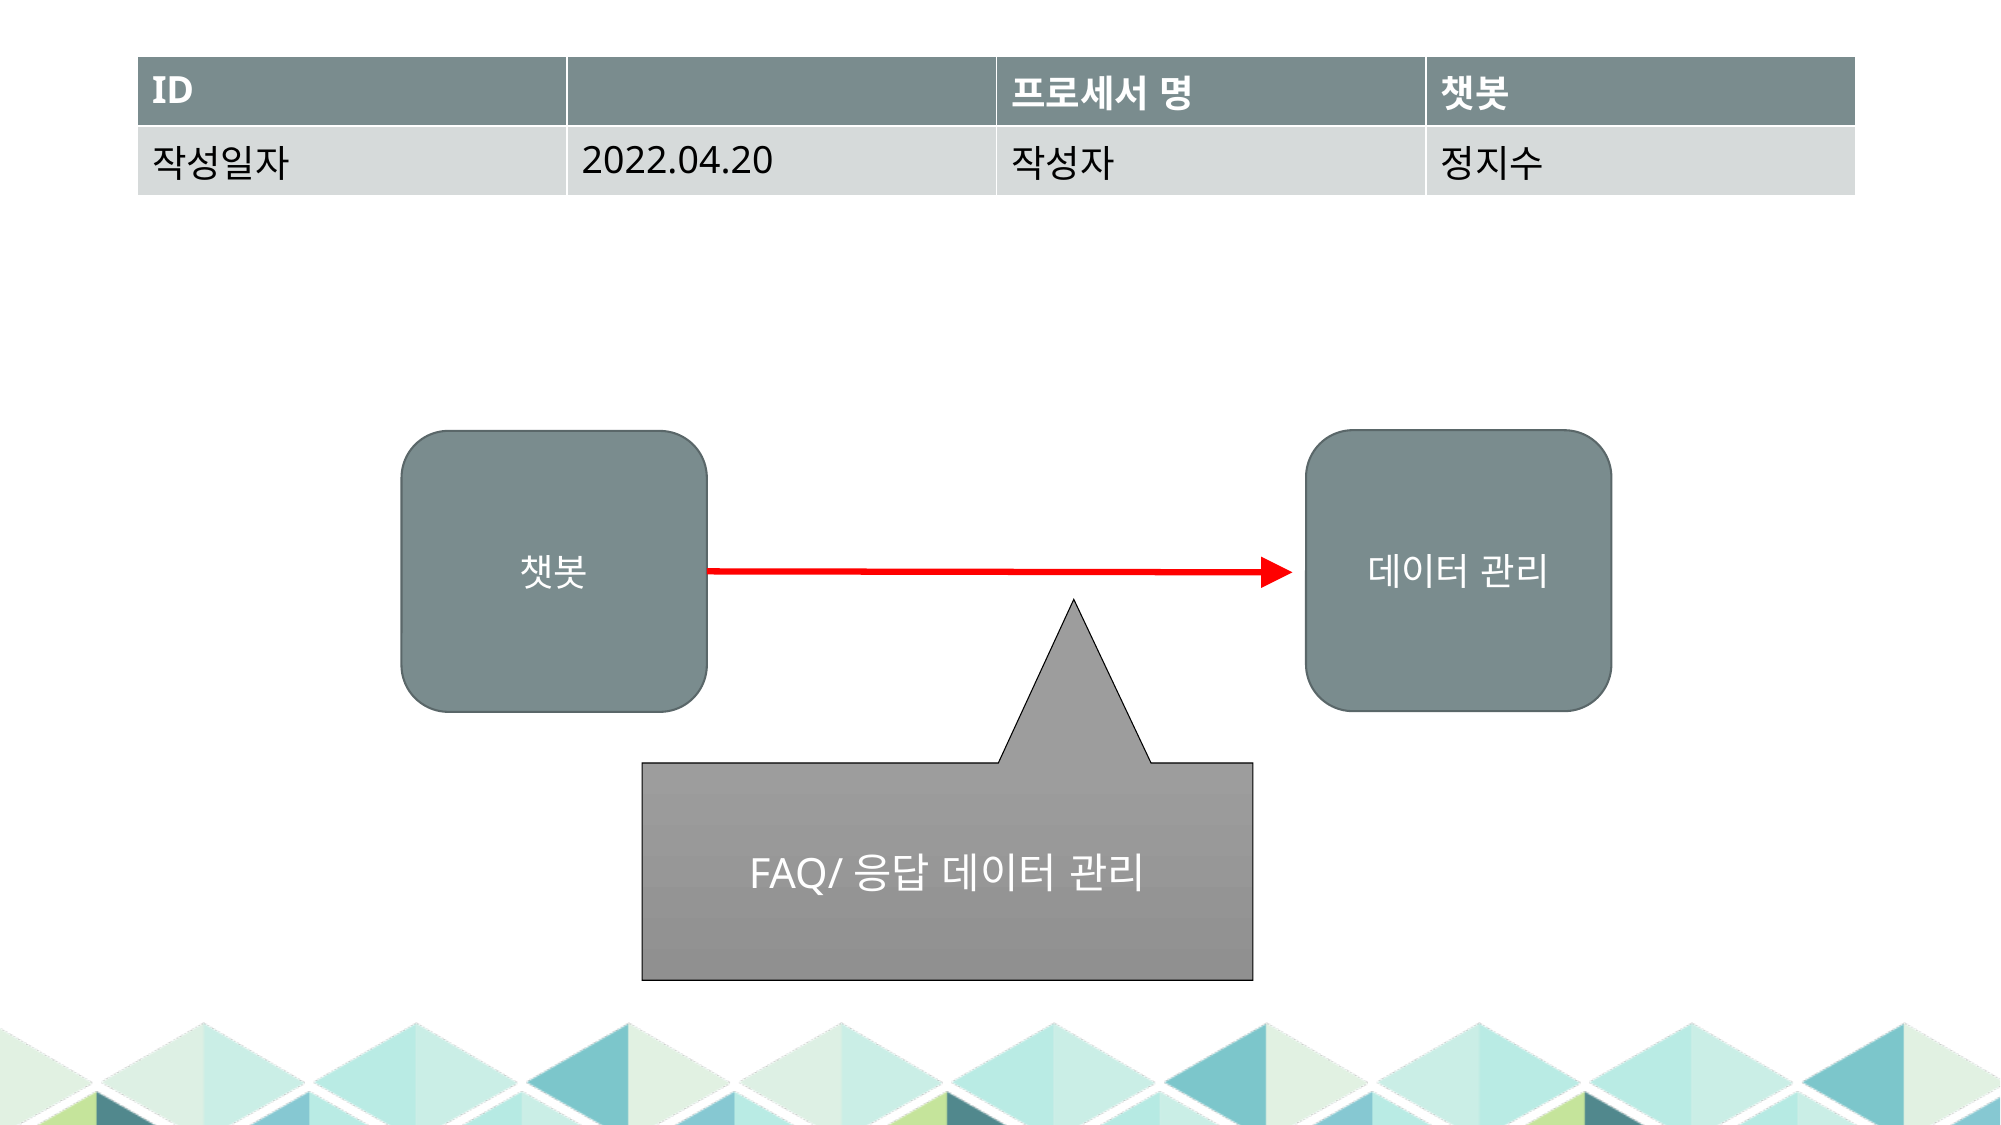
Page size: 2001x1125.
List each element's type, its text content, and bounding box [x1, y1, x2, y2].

text_box 데이터 관리 [1304, 429, 1613, 713]
table_header 챗봇 [1427, 57, 1855, 125]
table_cell 작성자 [997, 127, 1425, 195]
picture [0, 0, 2001, 1125]
table_header ID [138, 57, 566, 125]
text_box FAQ/응답 데이터 관리 [641, 598, 1254, 981]
table_header [568, 57, 996, 125]
text_box 챗봇 [400, 429, 708, 713]
table_cell 2022.04.20 [568, 127, 996, 195]
table_cell 작성일자 [138, 127, 566, 195]
table_cell 정지수 [1427, 127, 1855, 195]
table_header 프로세서 명 [997, 57, 1425, 125]
